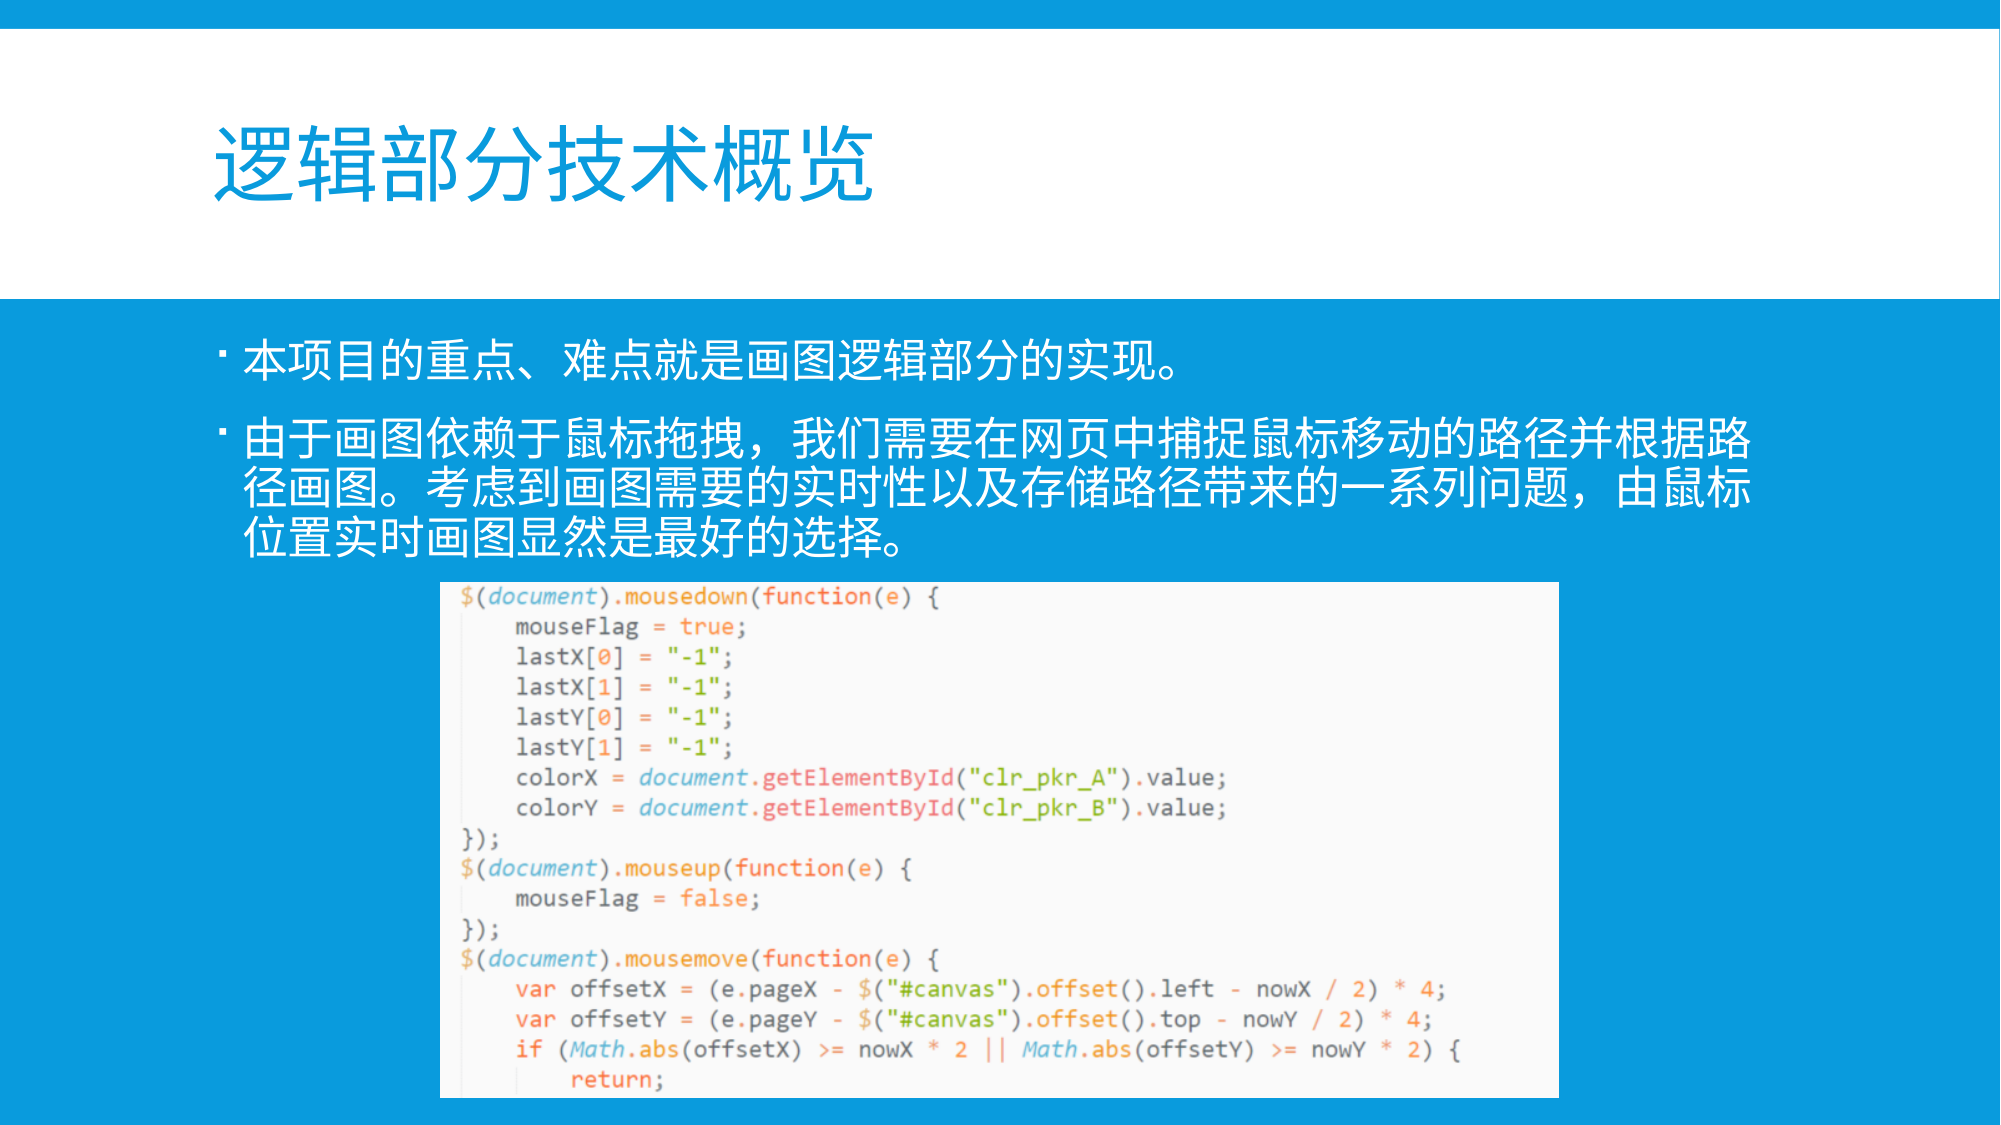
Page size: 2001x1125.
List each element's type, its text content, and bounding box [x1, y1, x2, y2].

list 本项目的重点、难点就是画图逻辑部分的实现。 由于画图依赖于鼠标拖拽，我们需要在网页中捕捉鼠标移动的路径并根据路径画图。考虑到画图需要的实时性以及存储路径带来的一系列问题，由鼠标位置实时画图显然是最好的选择。 [197, 329, 1803, 1020]
title 逻辑部分技术概览 [197, 46, 1803, 295]
picture [441, 583, 1558, 1097]
